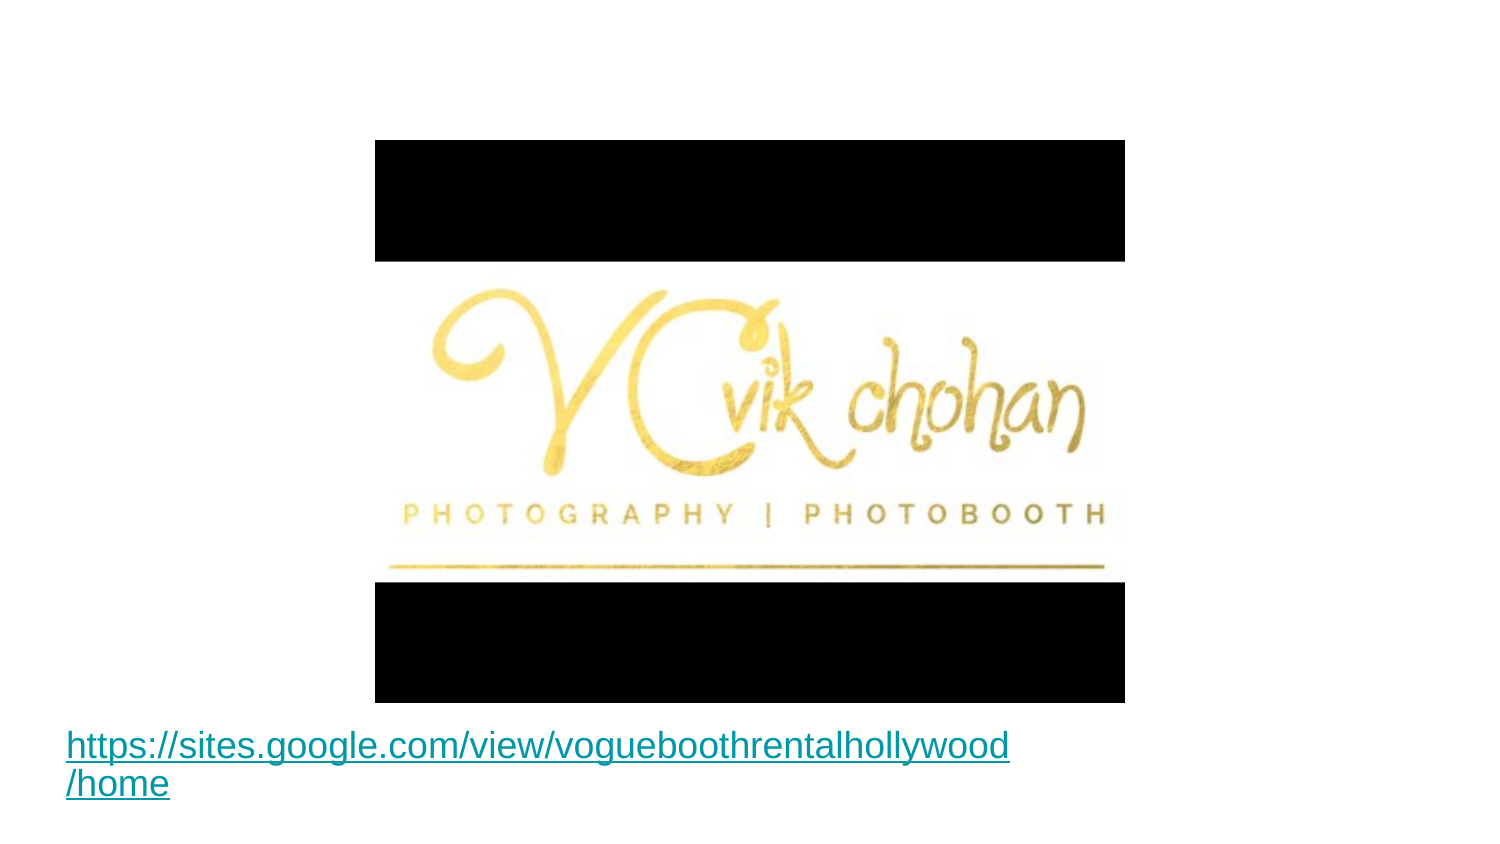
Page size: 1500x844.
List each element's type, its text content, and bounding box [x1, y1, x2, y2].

picture [374, 140, 1126, 704]
list https://sites.google.com/view/vogueboothrentalhollywood/home [51, 694, 1036, 794]
